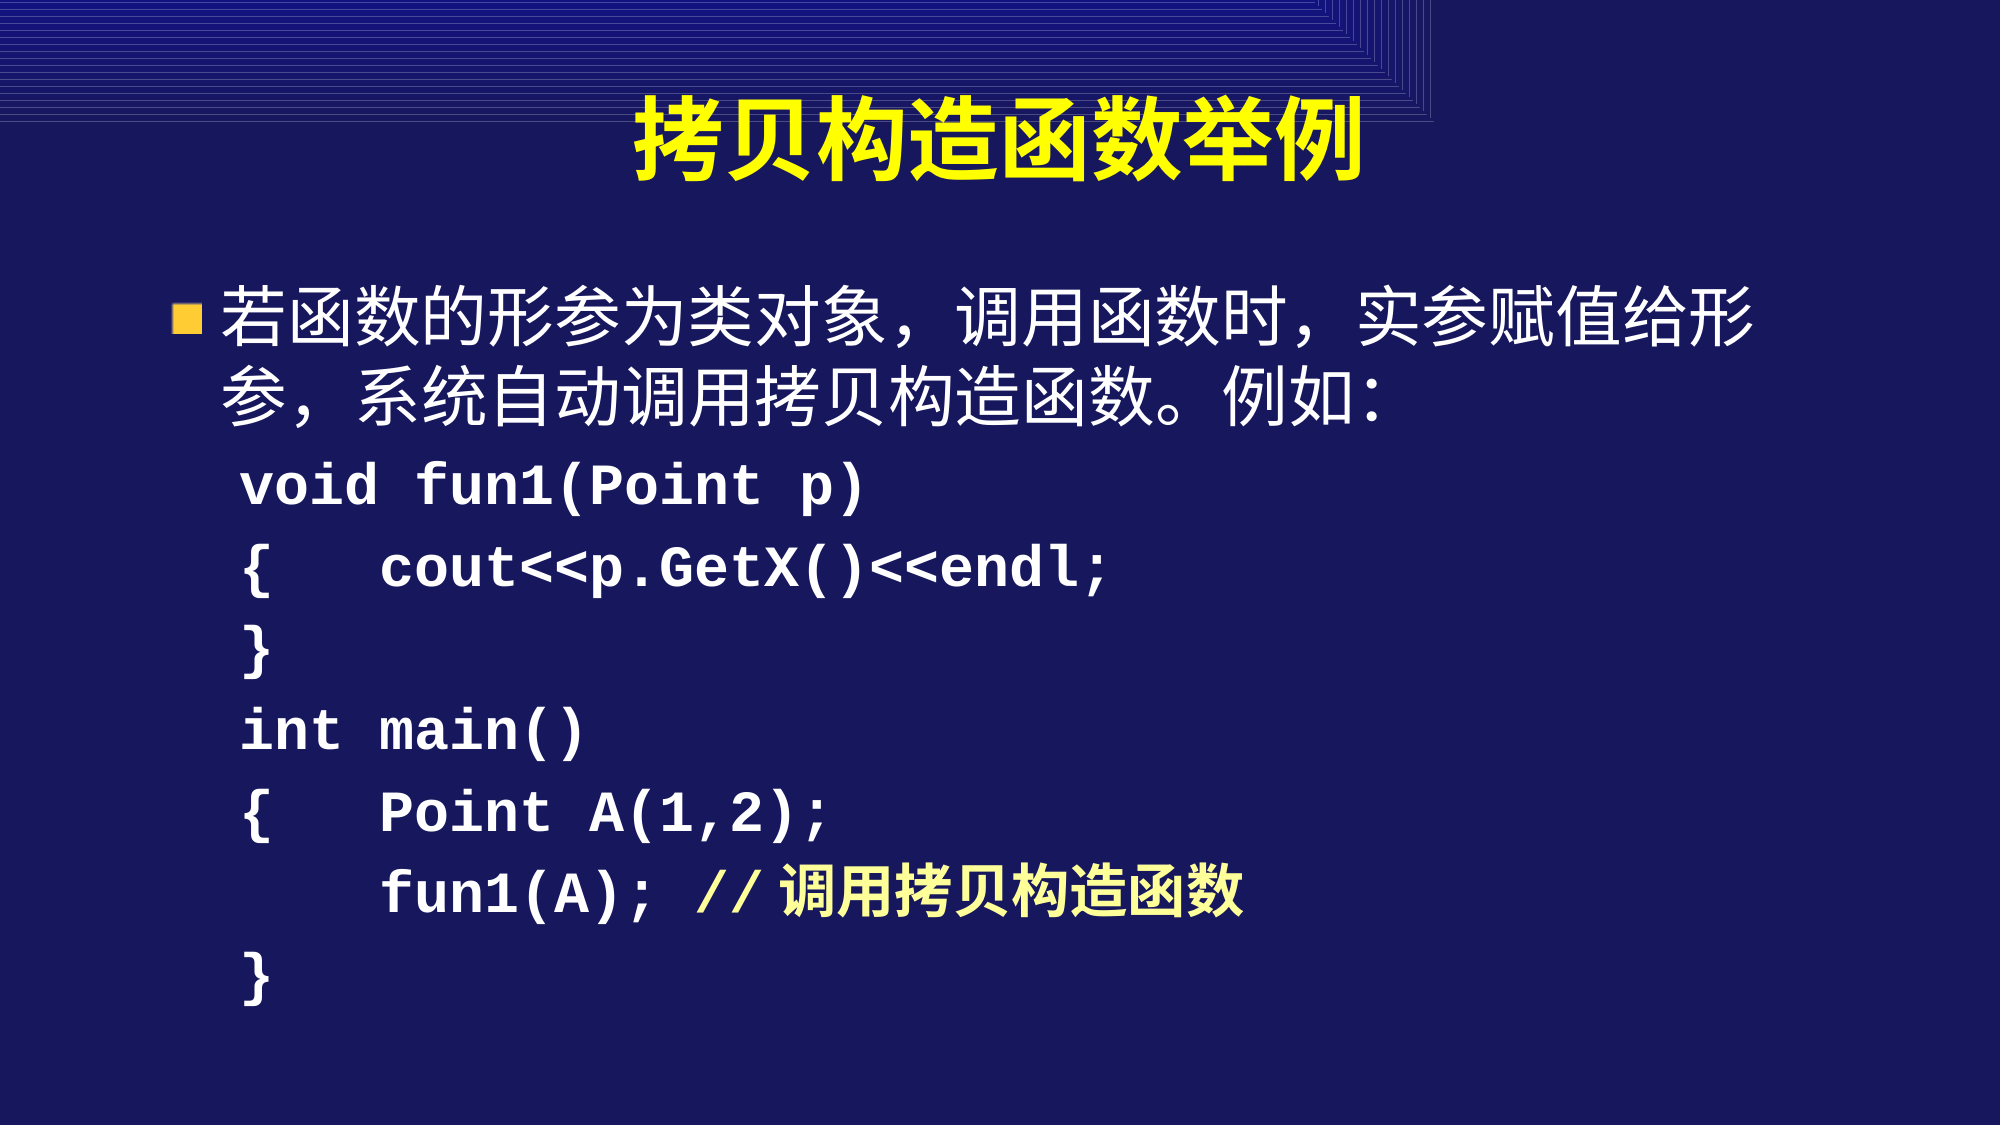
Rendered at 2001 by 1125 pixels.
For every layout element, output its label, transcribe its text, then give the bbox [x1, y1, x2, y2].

title 拷贝构造函数举例 [149, 42, 1850, 231]
picture [164, 295, 202, 334]
list 若函数的形参为类对象，调用函数时，实参赋值给形参，系统自动调用拷贝构造函数。例如： void fun1(Point p) { cout<<p.GetX()<<endl; } int main() { Point A(1,2); fun1(A); //调用拷贝构造函数 } [149, 267, 1850, 1059]
